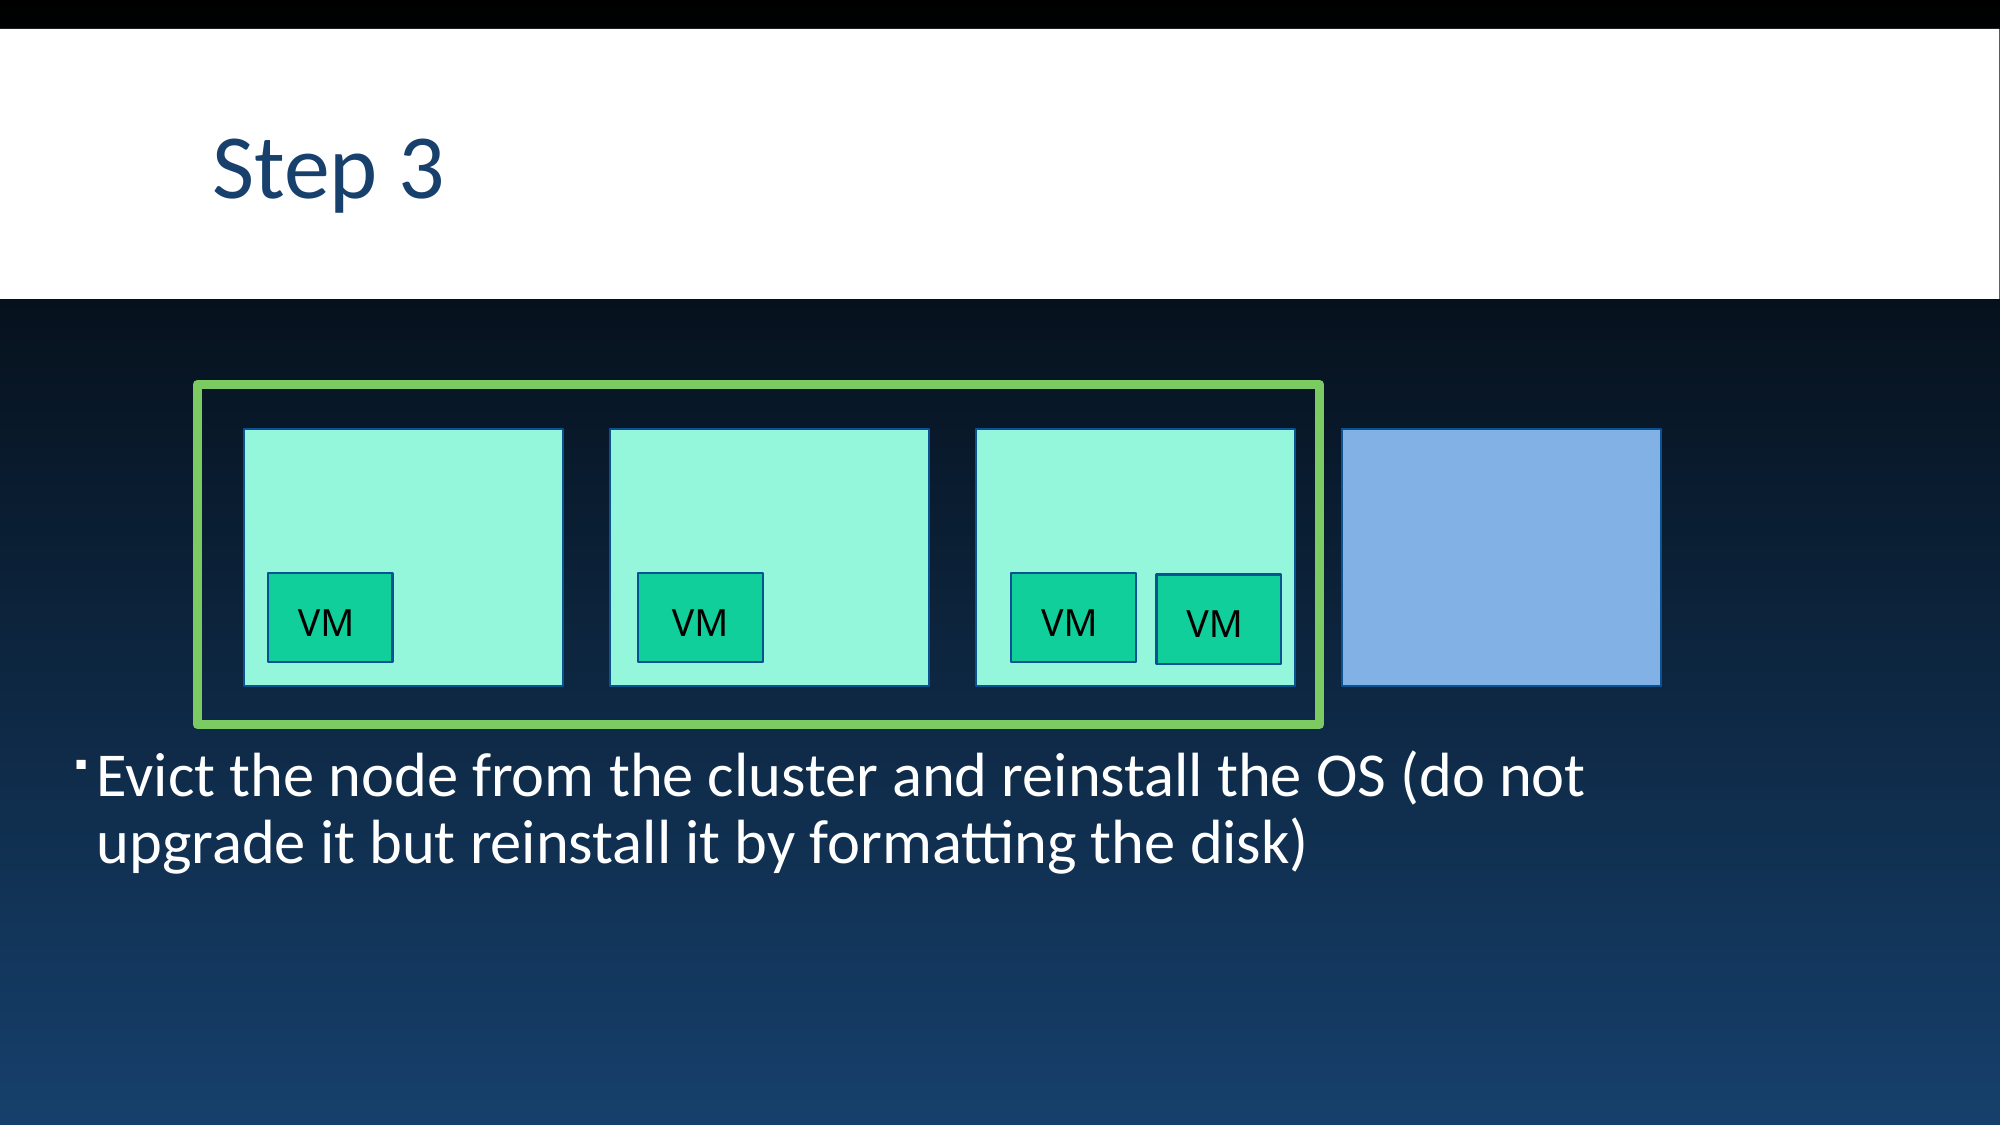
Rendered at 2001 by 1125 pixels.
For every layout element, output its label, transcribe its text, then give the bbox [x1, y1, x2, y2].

text_box [1341, 428, 1662, 687]
title Step 3 [197, 46, 1803, 295]
list Evict the node from the cluster and reinstall the OS (do not upgrade it but reinstall it by formatting the disk) [51, 341, 1803, 1032]
text_box [196, 383, 1321, 725]
